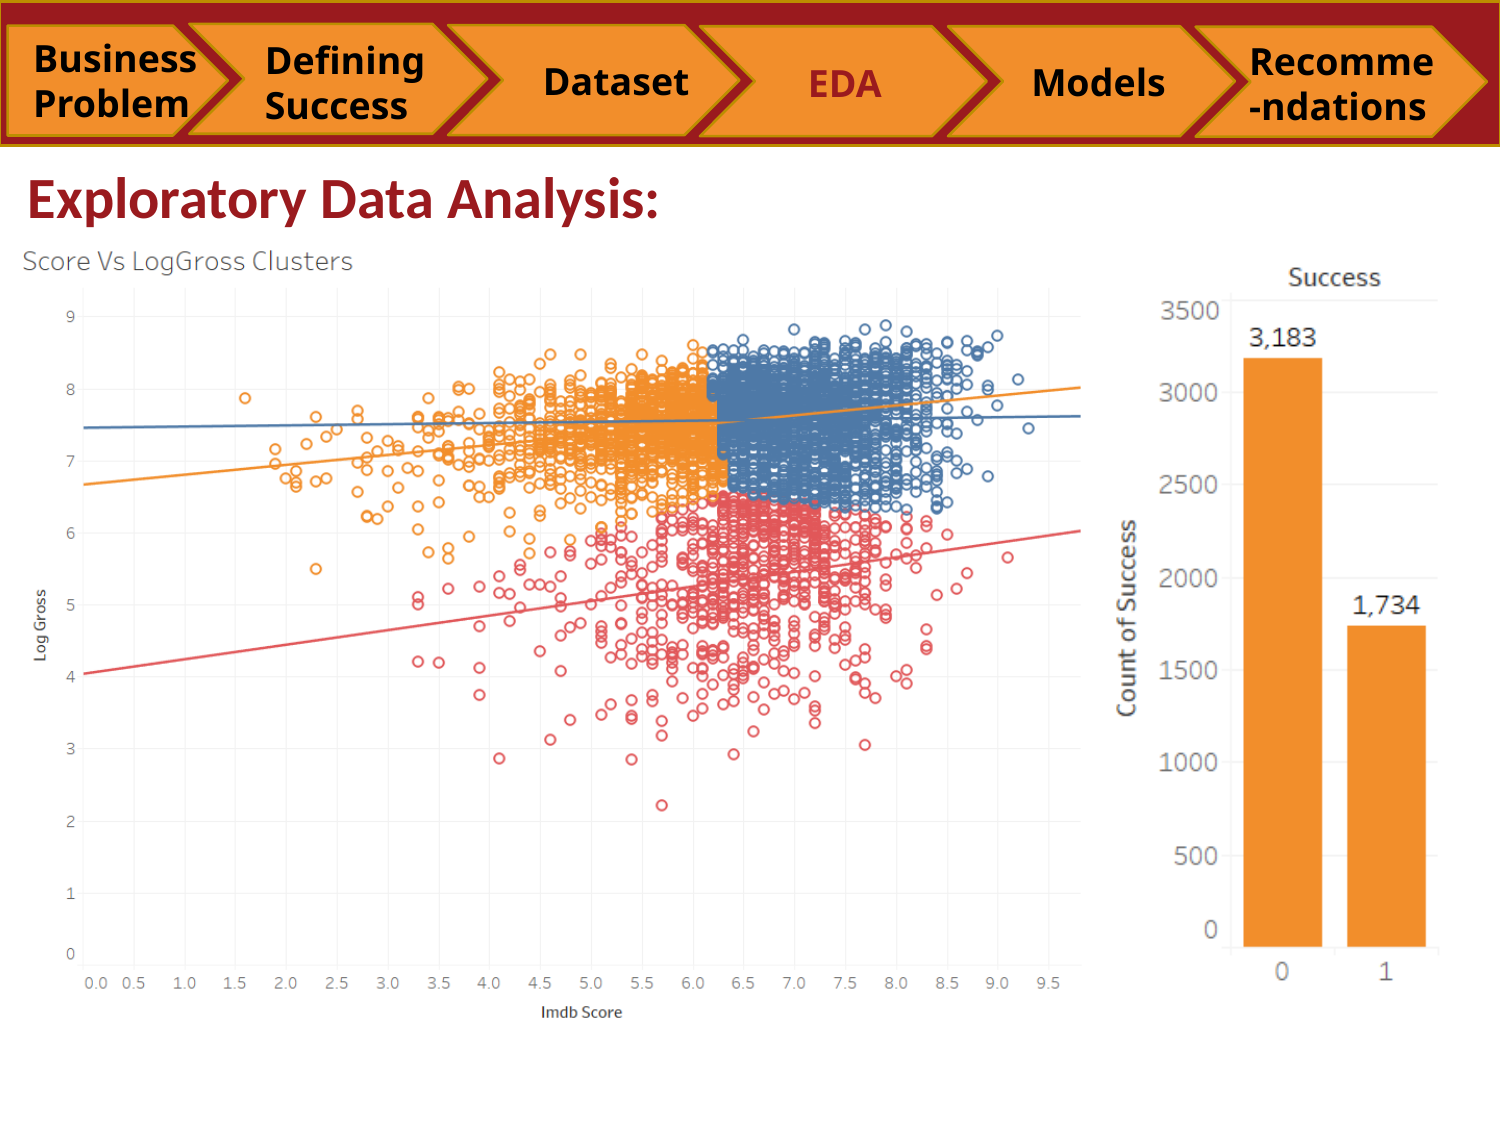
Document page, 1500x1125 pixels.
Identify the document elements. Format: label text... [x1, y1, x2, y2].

text_box [452, 41, 489, 116]
text_box [730, 68, 741, 92]
text_box [0, 0, 1500, 147]
text_box [698, 24, 960, 138]
text_box Defining Success [250, 29, 452, 135]
text_box [1459, 51, 1488, 112]
text_box Exploratory Data Analysis: [13, 152, 1477, 328]
text_box [946, 24, 1207, 138]
text_box [224, 74, 229, 87]
text_box Dataset [528, 50, 730, 111]
text_box EDA [793, 52, 995, 112]
text_box [446, 23, 712, 137]
text_box Recomme-ndations [1234, 30, 1459, 180]
text_box Models [1016, 51, 1223, 112]
text_box Business Problem [18, 27, 224, 133]
text_box [1223, 67, 1234, 95]
picture [1109, 258, 1463, 995]
text_box [188, 22, 440, 136]
text_box [1194, 96, 1234, 138]
text_box [1194, 25, 1438, 67]
picture [18, 240, 1090, 1025]
text_box [6, 24, 178, 137]
